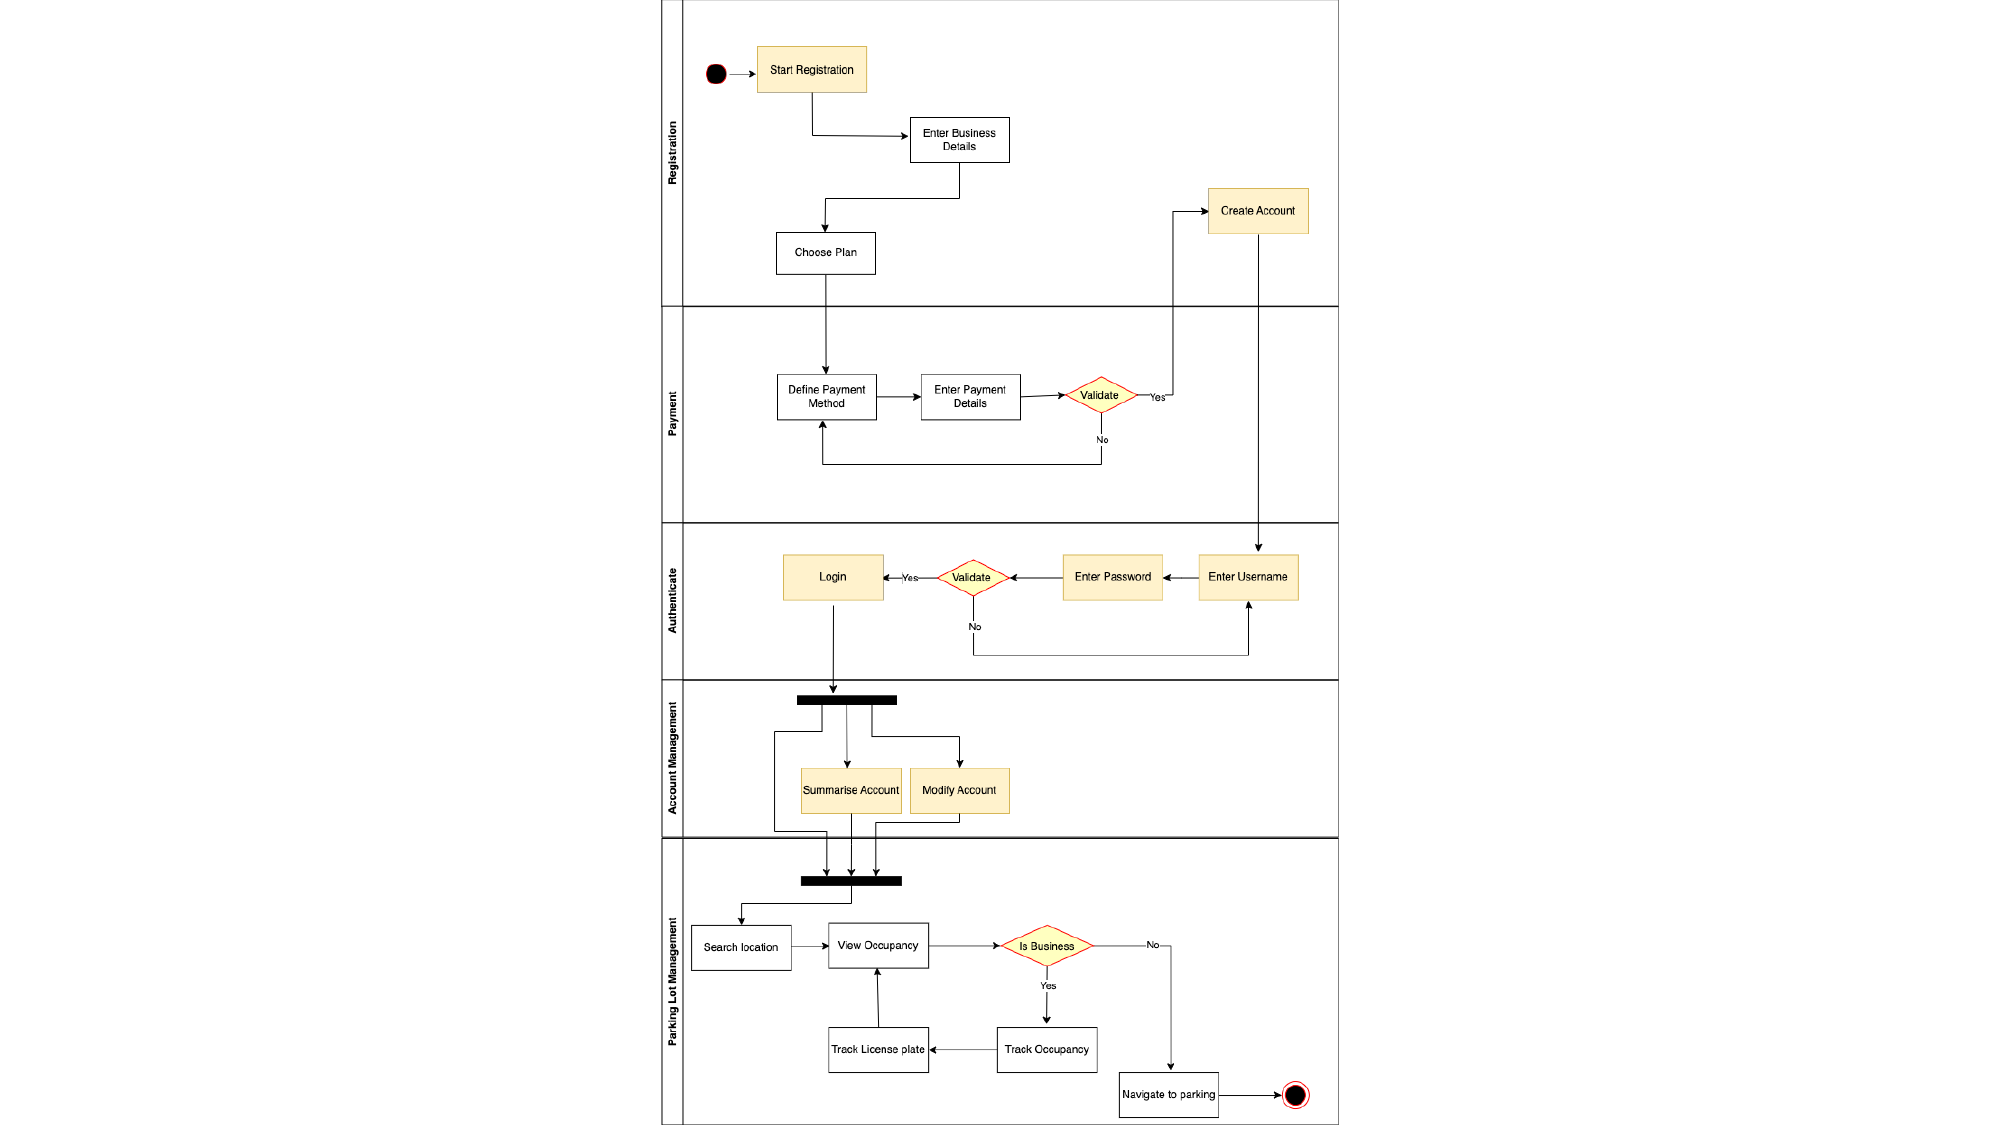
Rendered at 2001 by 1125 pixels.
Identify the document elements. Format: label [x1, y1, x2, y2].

picture [661, 0, 1339, 1125]
